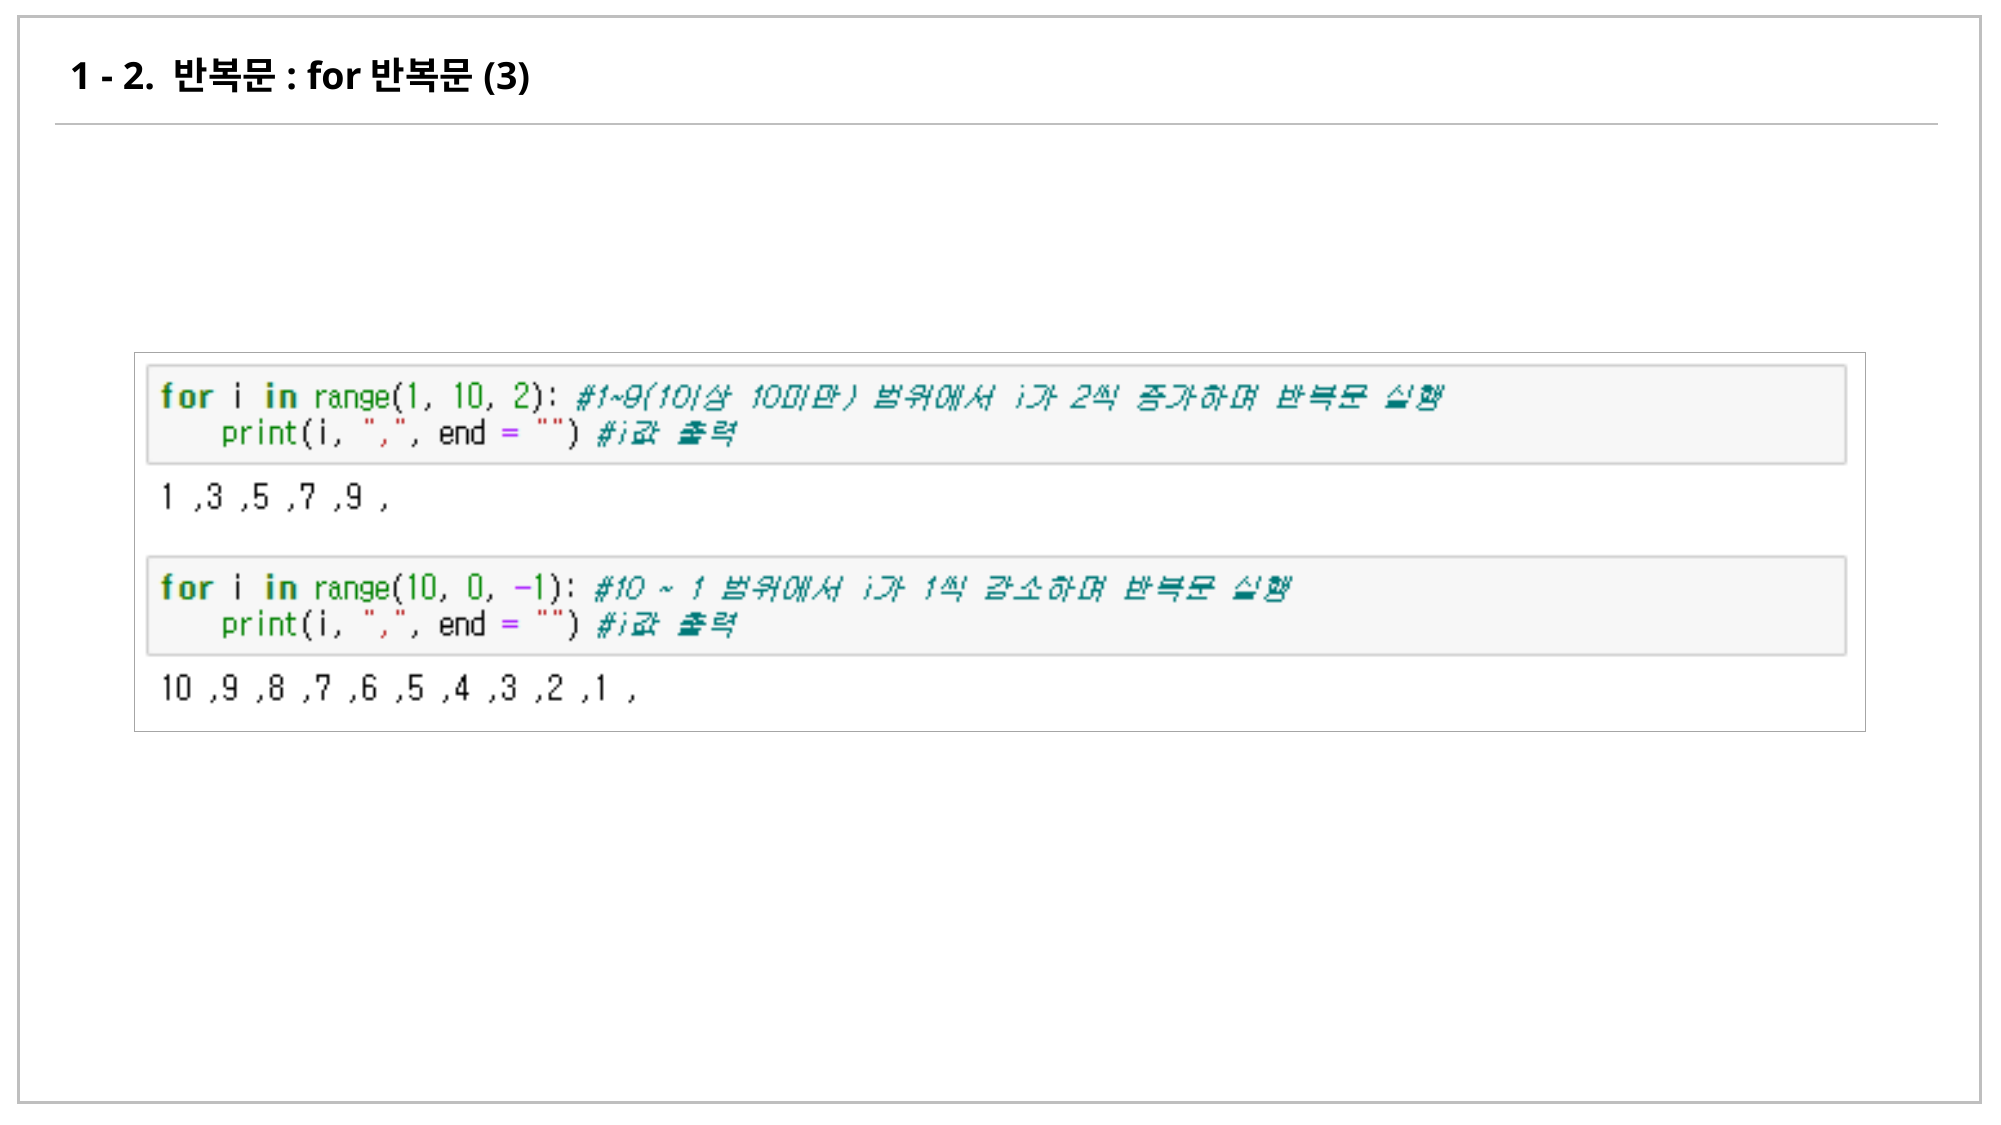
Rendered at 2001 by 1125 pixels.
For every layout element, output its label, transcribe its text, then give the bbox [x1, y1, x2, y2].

text_box 1 - 2. 반복문: for반복문(3) [55, 44, 546, 104]
picture [134, 352, 1866, 732]
